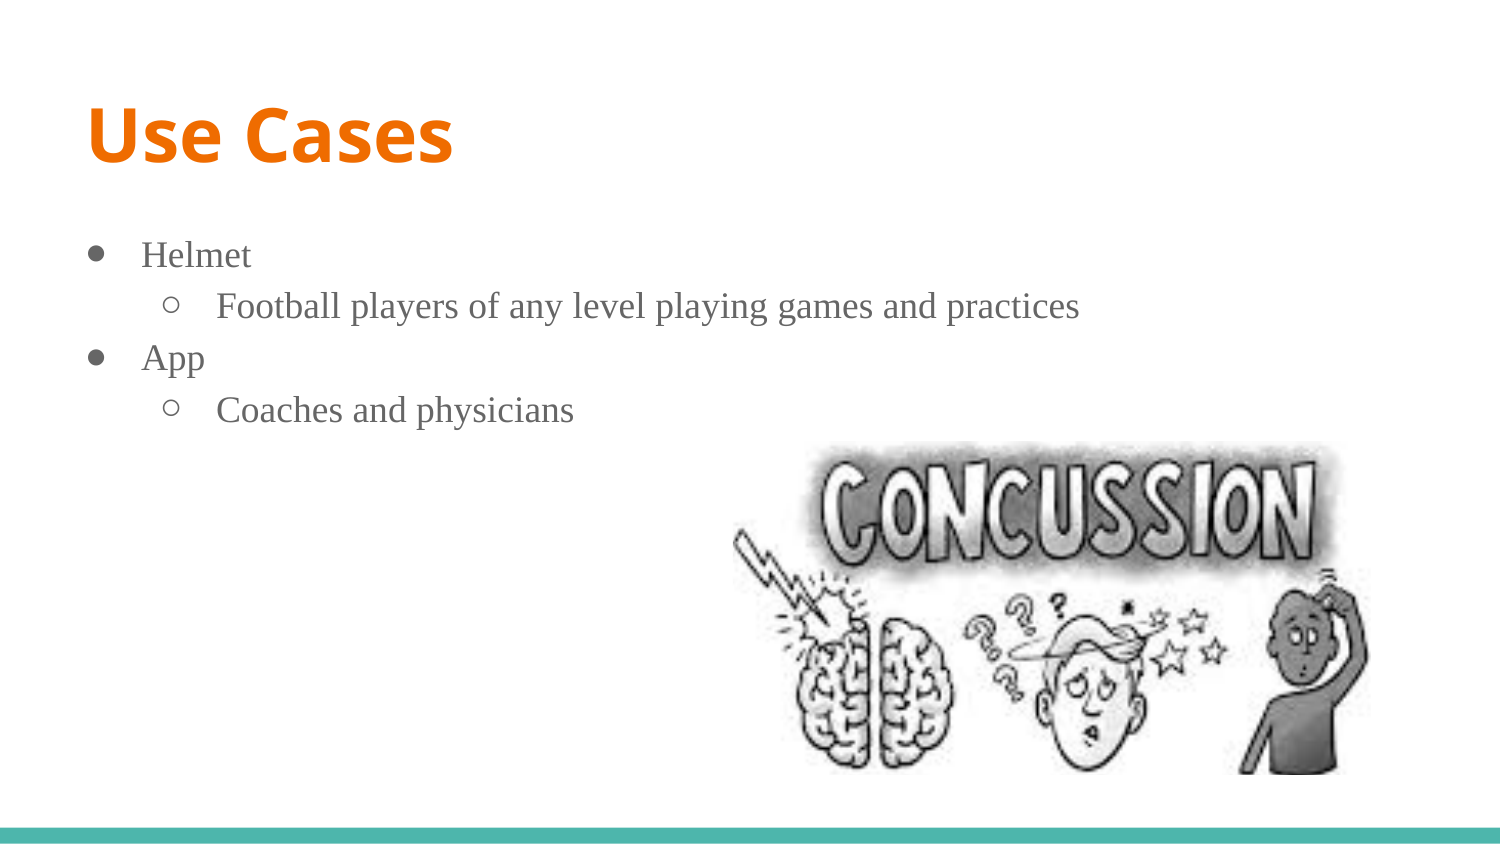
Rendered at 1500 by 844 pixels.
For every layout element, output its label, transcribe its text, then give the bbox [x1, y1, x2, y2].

title Use Cases [51, 72, 1449, 189]
list Helmet Football players of any level playing games and practices App Coaches and physicians [51, 207, 1449, 750]
picture [732, 441, 1372, 775]
